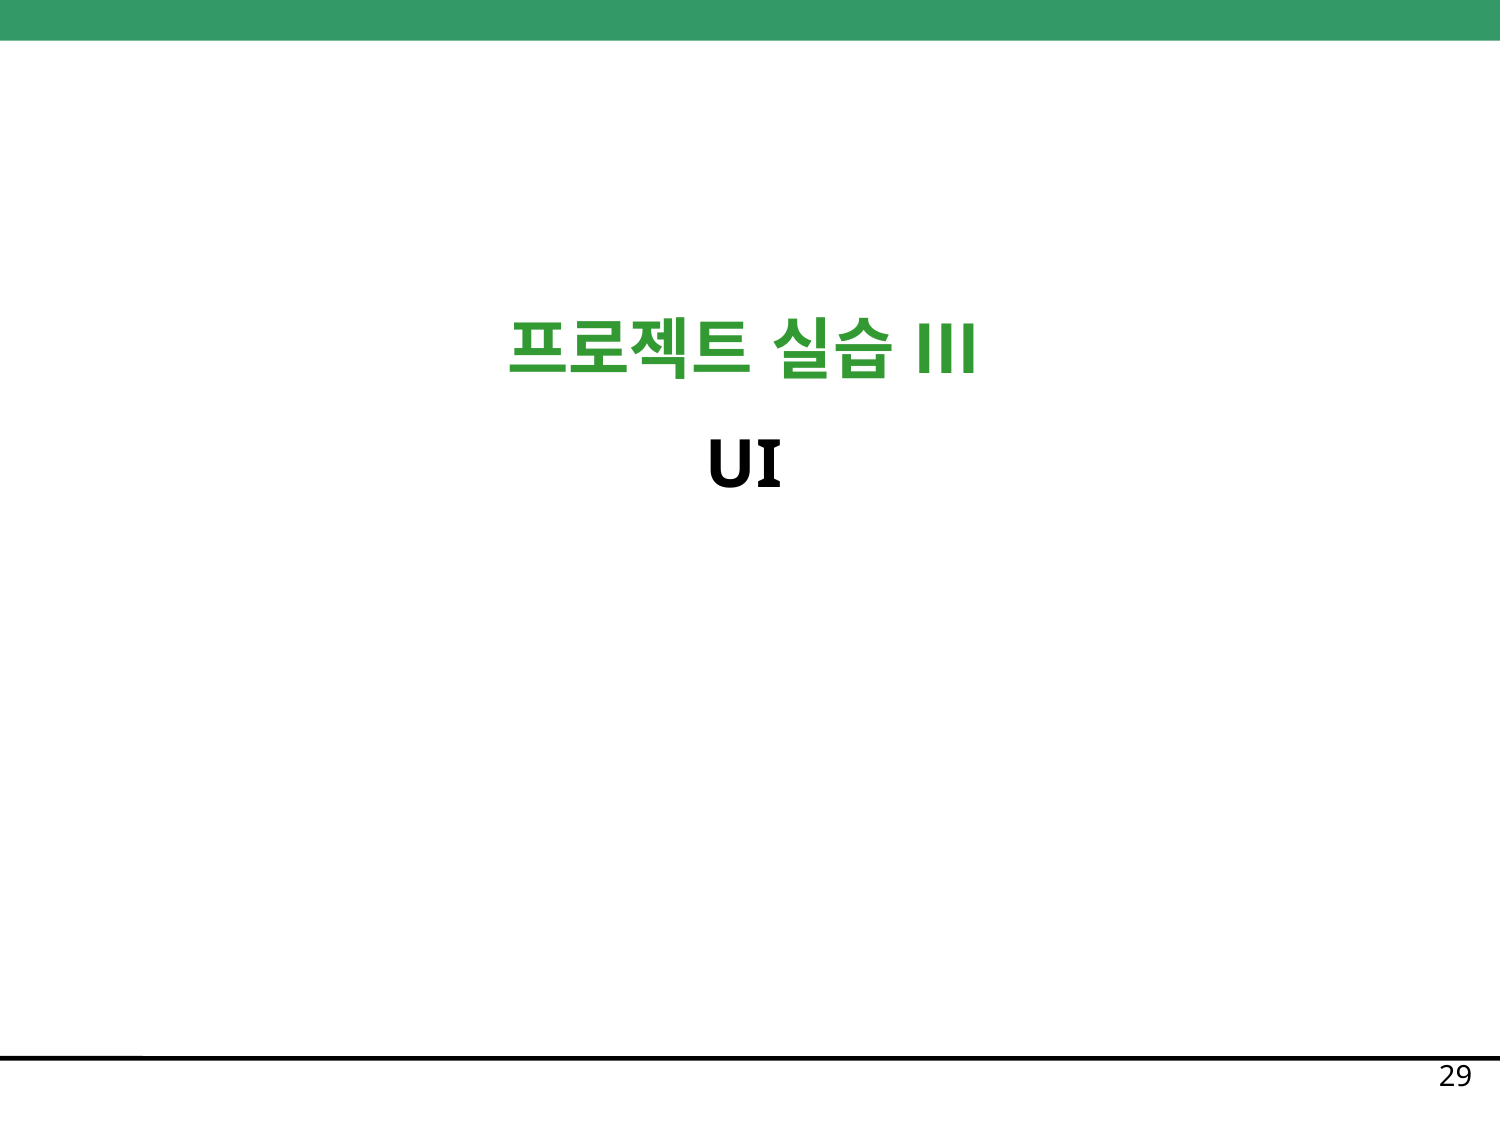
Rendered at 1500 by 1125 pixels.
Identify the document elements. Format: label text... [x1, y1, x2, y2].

slide_number 29 [1174, 1049, 1488, 1125]
text_box 프로젝트 실습 Ⅲ UI [350, 299, 1138, 508]
